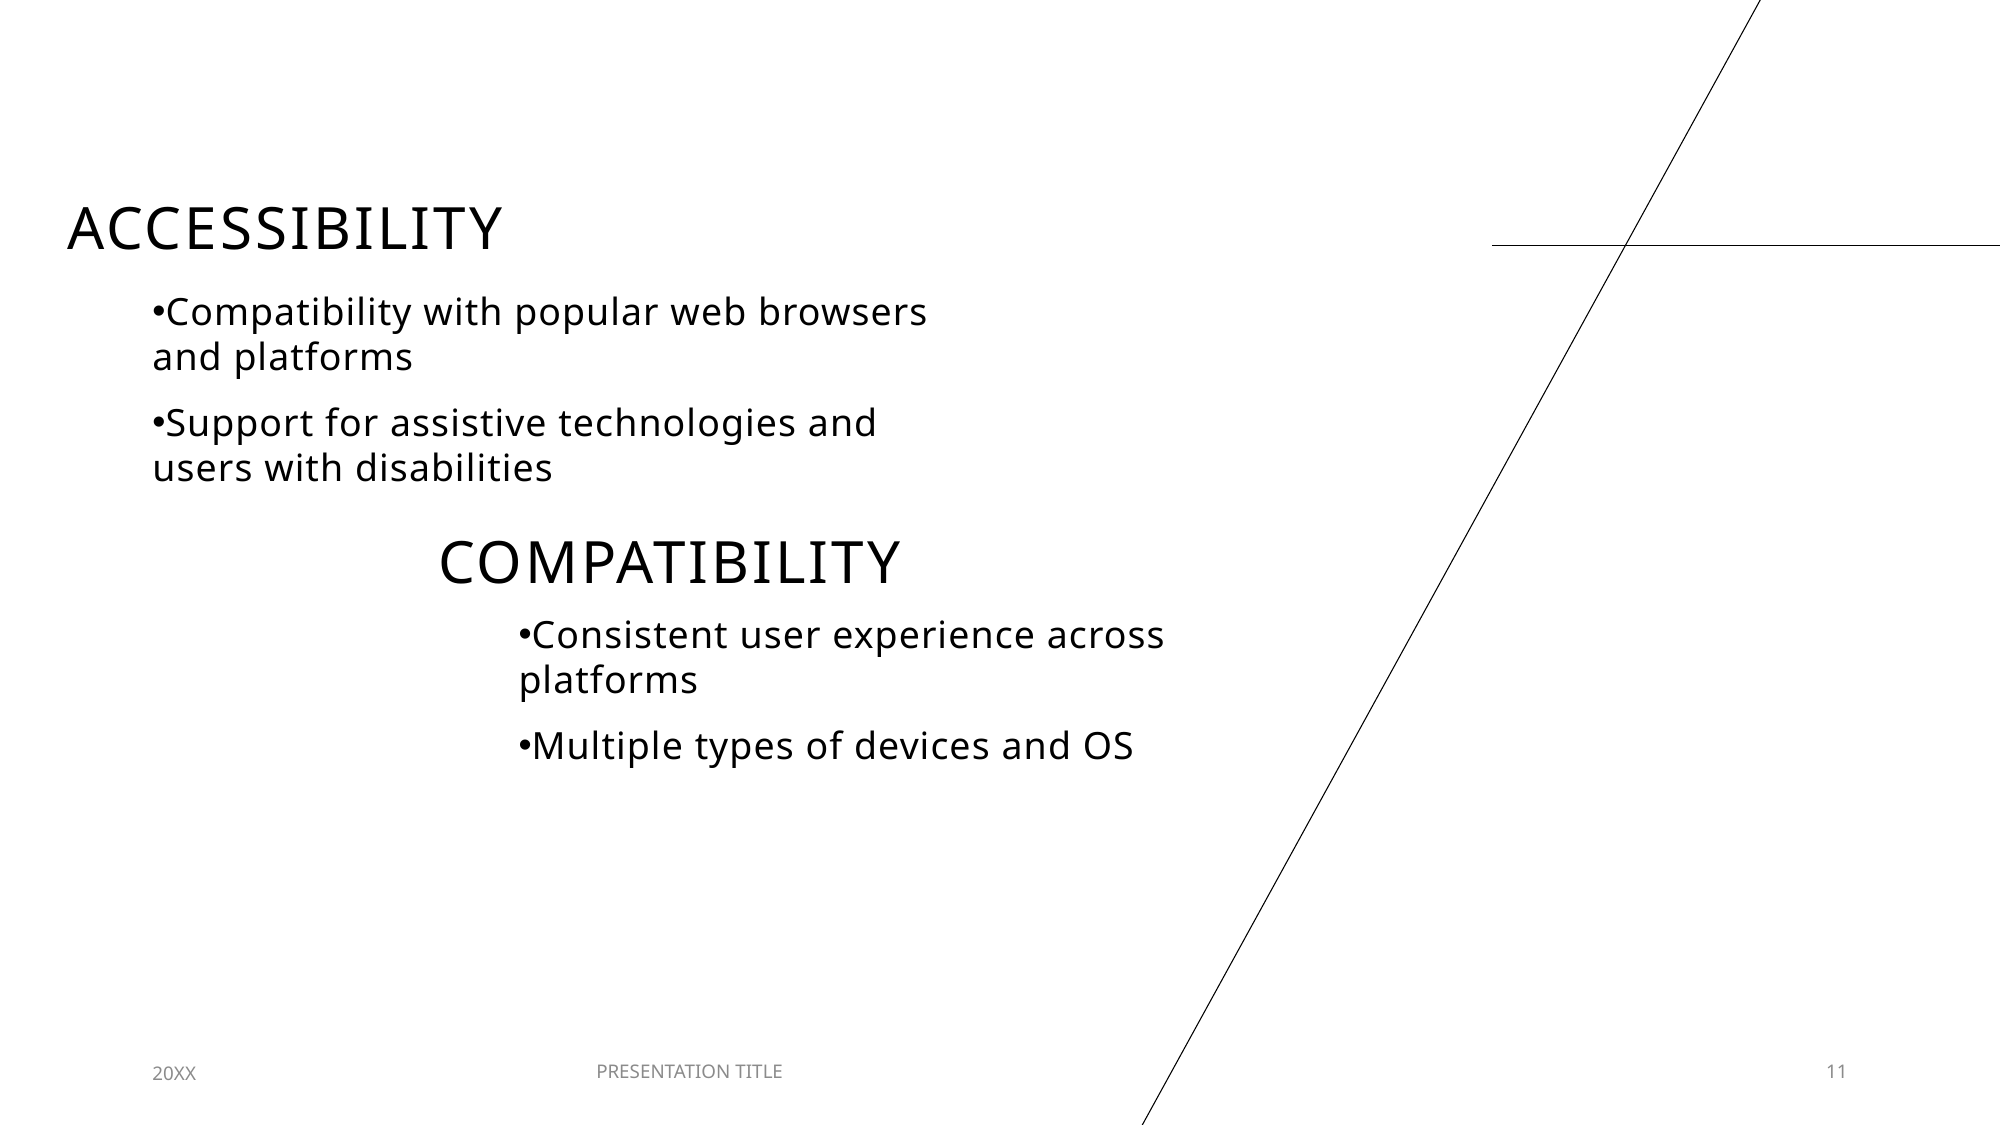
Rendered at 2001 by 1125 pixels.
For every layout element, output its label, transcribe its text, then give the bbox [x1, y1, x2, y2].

title Accessibility [52, 72, 891, 270]
slide_number 11 [1412, 1042, 1863, 1103]
slide_number 20XX [137, 1042, 338, 1103]
list Compatibility with popular web browsers and platforms Support for assistive technologies and users with disabilities [137, 280, 976, 532]
text_box Compatibility [423, 406, 1262, 604]
footer PRESENTATION TITLE [404, 1042, 975, 1103]
text_box Consistent user experience across platforms Multiple types of devices and OS [503, 603, 1343, 782]
